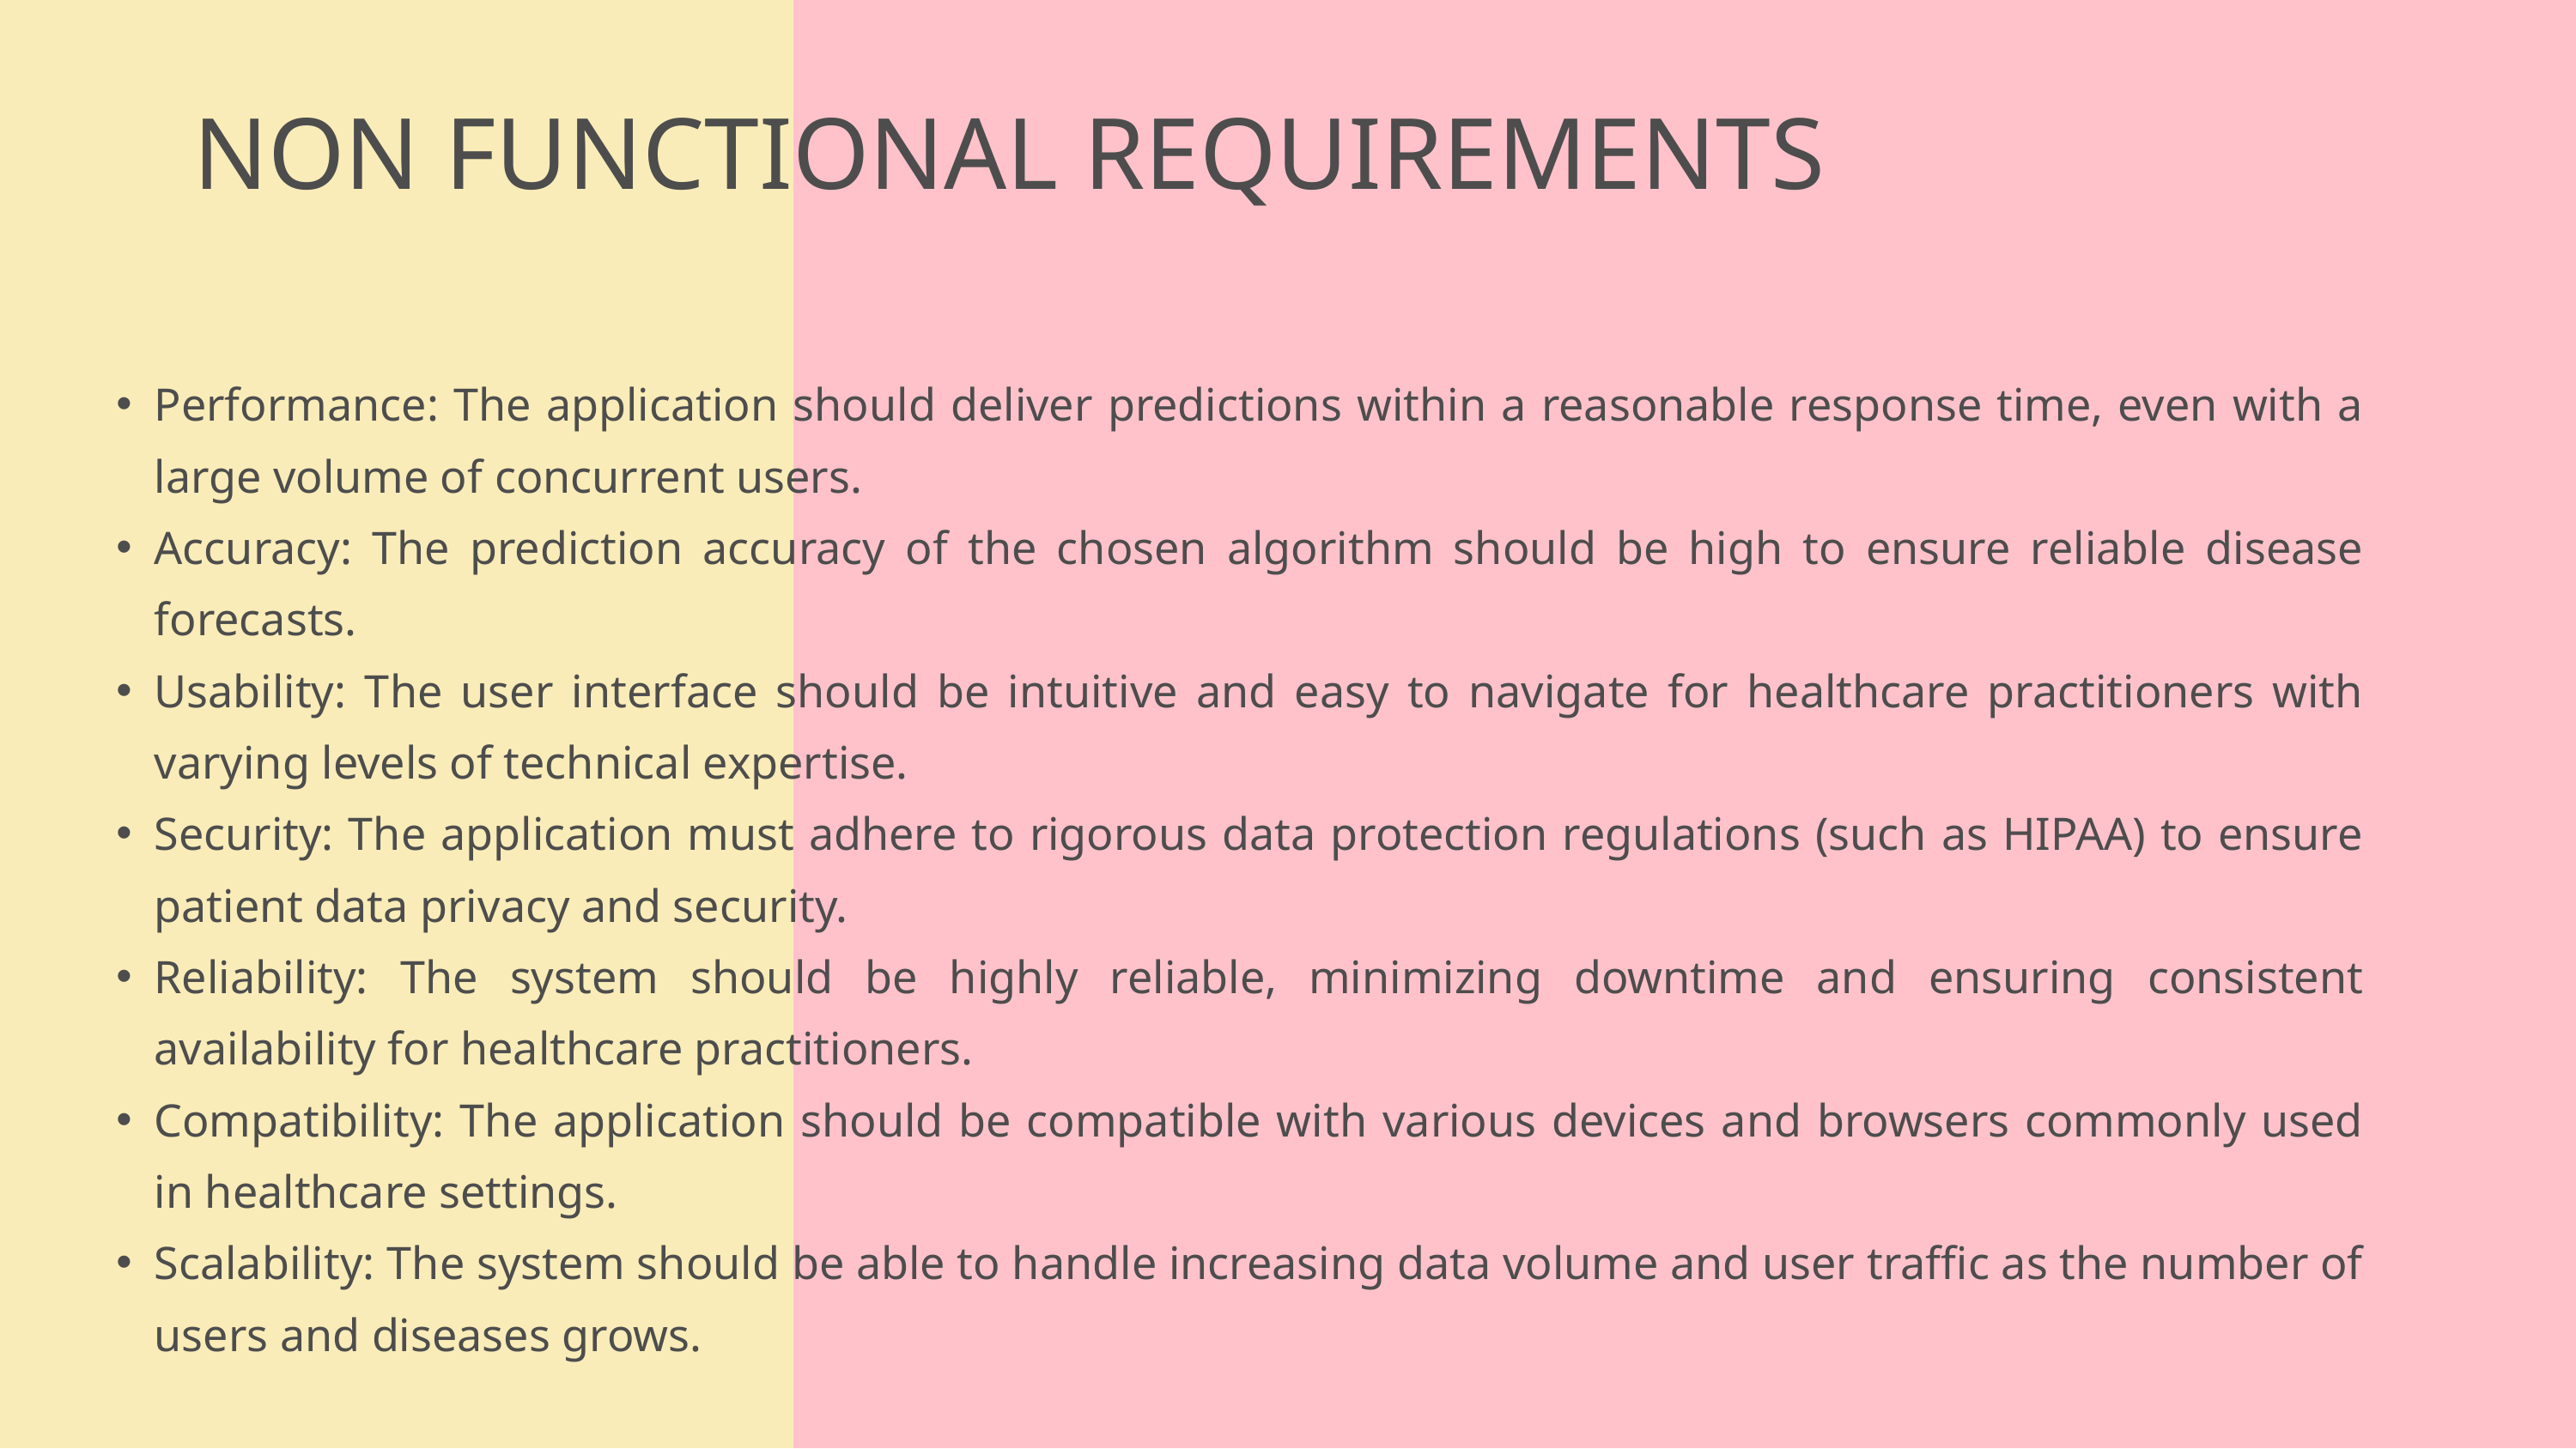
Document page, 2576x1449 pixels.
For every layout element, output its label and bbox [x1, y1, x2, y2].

text_box [0, 0, 790, 1449]
text_box [793, 0, 2576, 1449]
